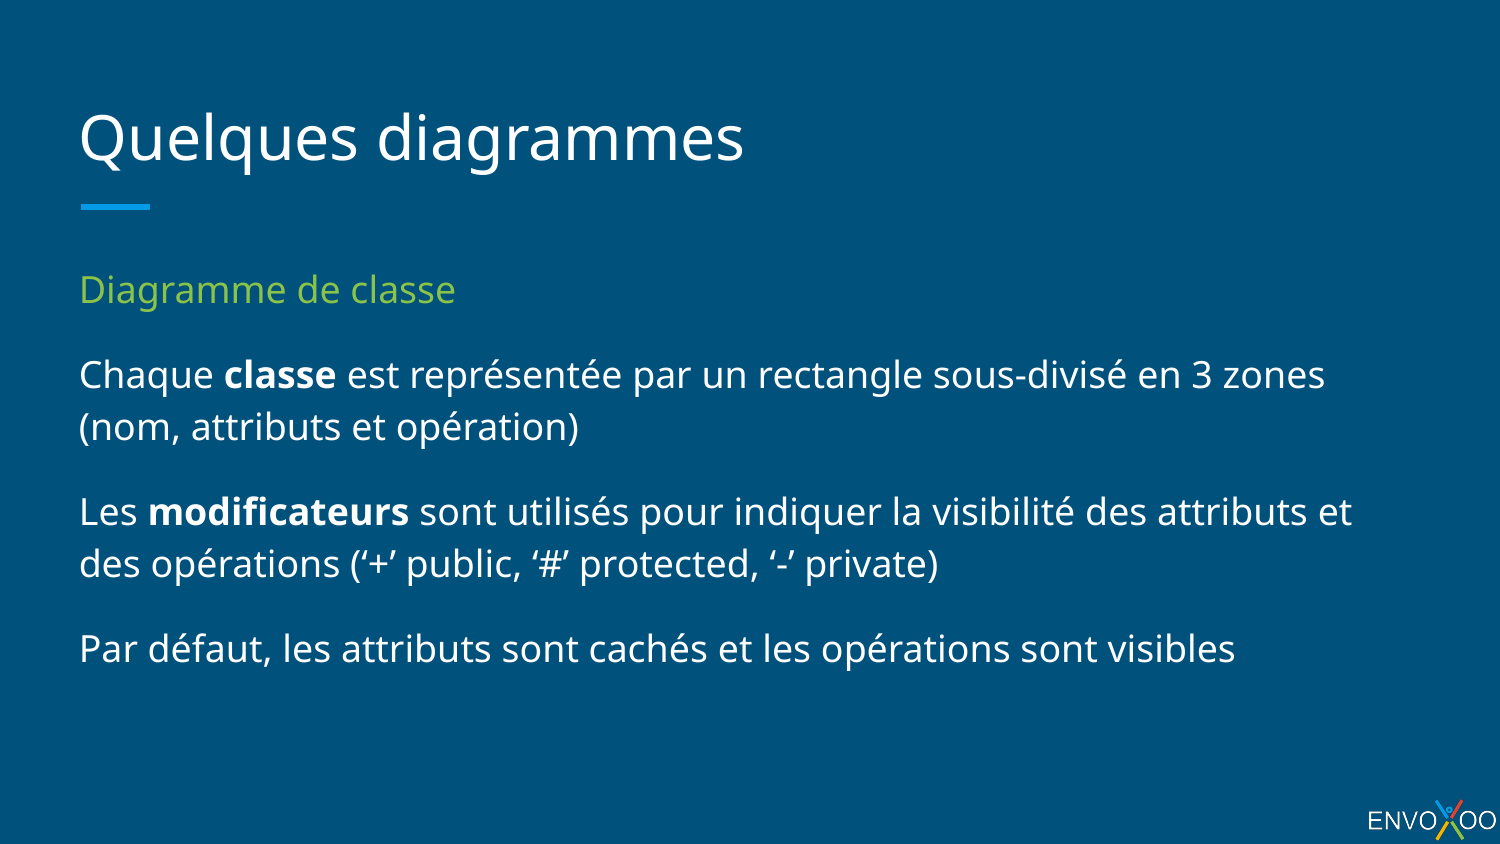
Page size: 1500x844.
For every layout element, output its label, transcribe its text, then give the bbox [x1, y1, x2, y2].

title Quelques diagrammes [63, 75, 1437, 188]
picture [1452, 822, 1463, 838]
picture [1370, 812, 1382, 829]
list Diagramme de classe Chaque classe est représentée par un rectangle sous-divisé en 3 zones (nom, attributs et opération) Les modificateurs sont utilisés pour indiquer la visibilité des attributs et des opérations (‘+’ public, ‘#’ protected, ‘-’ private) Par défaut, les attributs sont cachés et les opérations sont visibles [63, 244, 1437, 750]
picture [1437, 822, 1448, 840]
picture [1451, 800, 1462, 818]
